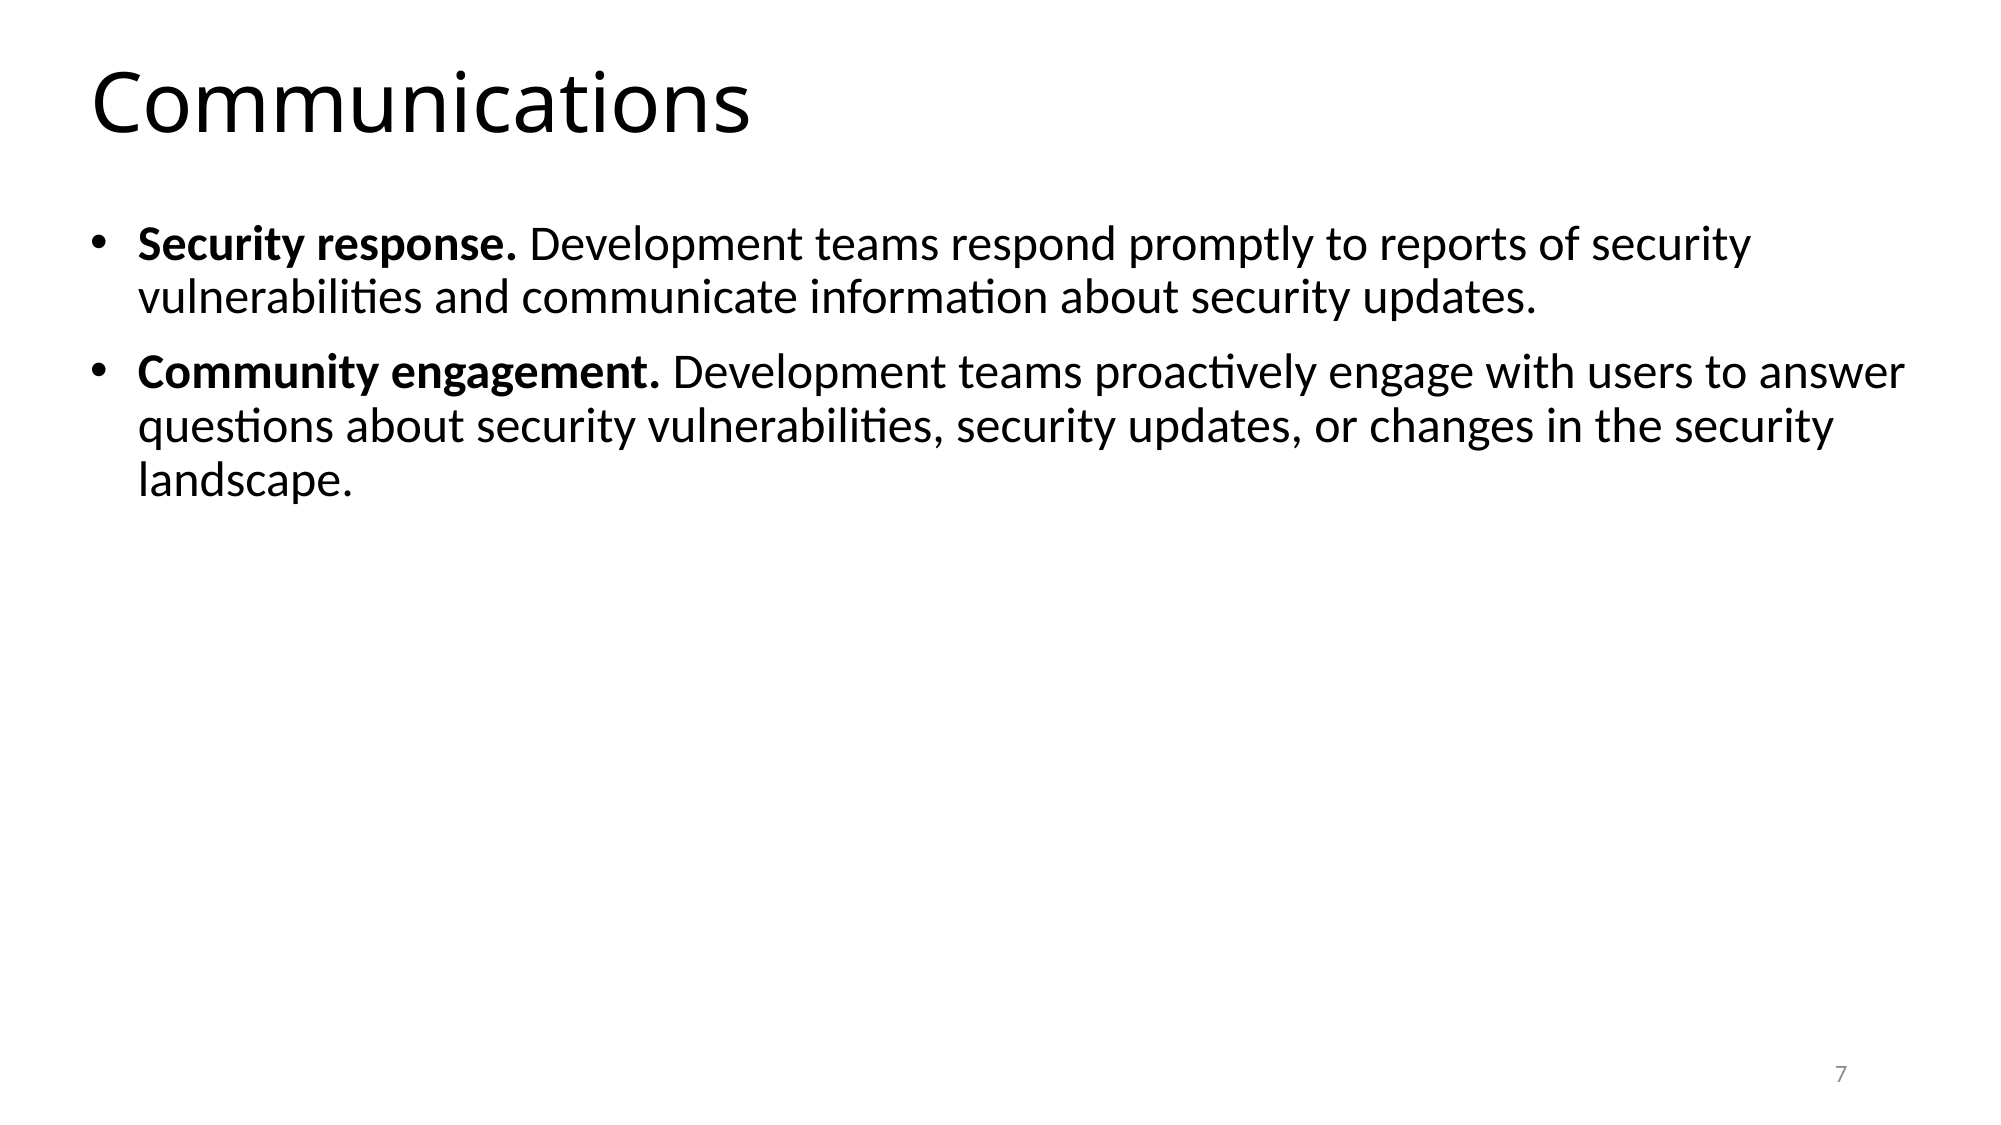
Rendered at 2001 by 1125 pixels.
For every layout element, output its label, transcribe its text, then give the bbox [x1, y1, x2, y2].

list Security response. Development teams respond promptly to reports of security vulnerabilities and communicate information about security updates. Community engagement. Development teams proactively engage with users to answer questions about security vulnerabilities, security updates, or changes in the security landscape. [75, 209, 1925, 1025]
title Communications [75, 50, 1925, 162]
slide_number 7 [1412, 1042, 1863, 1103]
